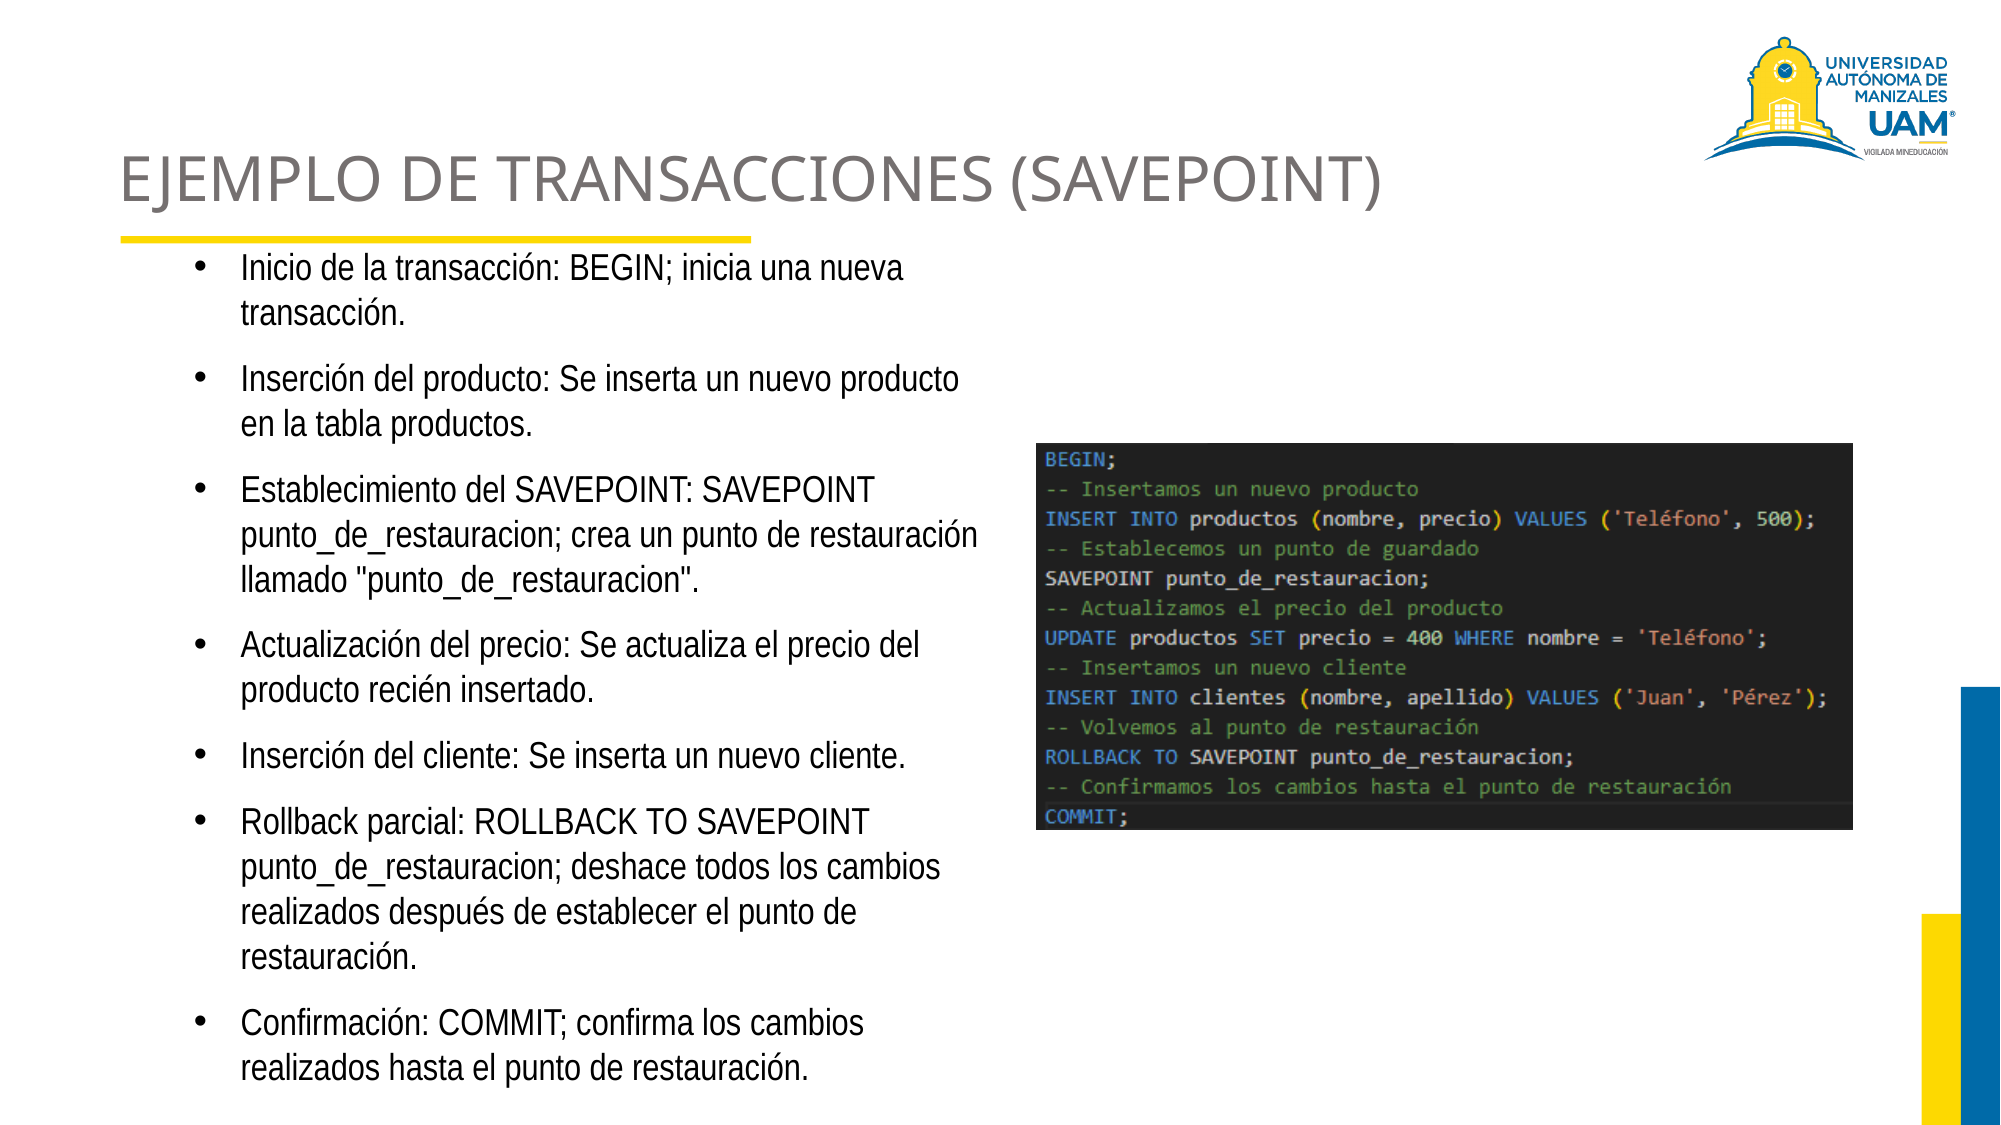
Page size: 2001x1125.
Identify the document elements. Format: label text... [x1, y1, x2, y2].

picture [1036, 443, 1853, 830]
list Inicio de la transacción: BEGIN; inicia una nueva transacción. Inserción del producto: Se inserta un nuevo producto en la tabla productos. Establecimiento del SAVEPOINT: SAVEPOINT punto_de_restauracion; crea un punto de restauración llamado "punto_de_restauracion". Actualización del precio: Se actualiza el precio del producto recién insertado. Inserción del cliente: Se inserta un nuevo cliente. Rollback parcial: ROLLBACK TO SAVEPOINT punto_de_restauracion; deshace todos los cambios realizados después de establecer el punto de restauración. Confirmación: COMMIT; confirma los cambios realizados hasta el punto de restauración. [103, 235, 1000, 1125]
title EJEMPLO DE TRANSACCIONES (SAVEPOINT) [103, 96, 1829, 267]
picture [1683, 13, 1976, 184]
